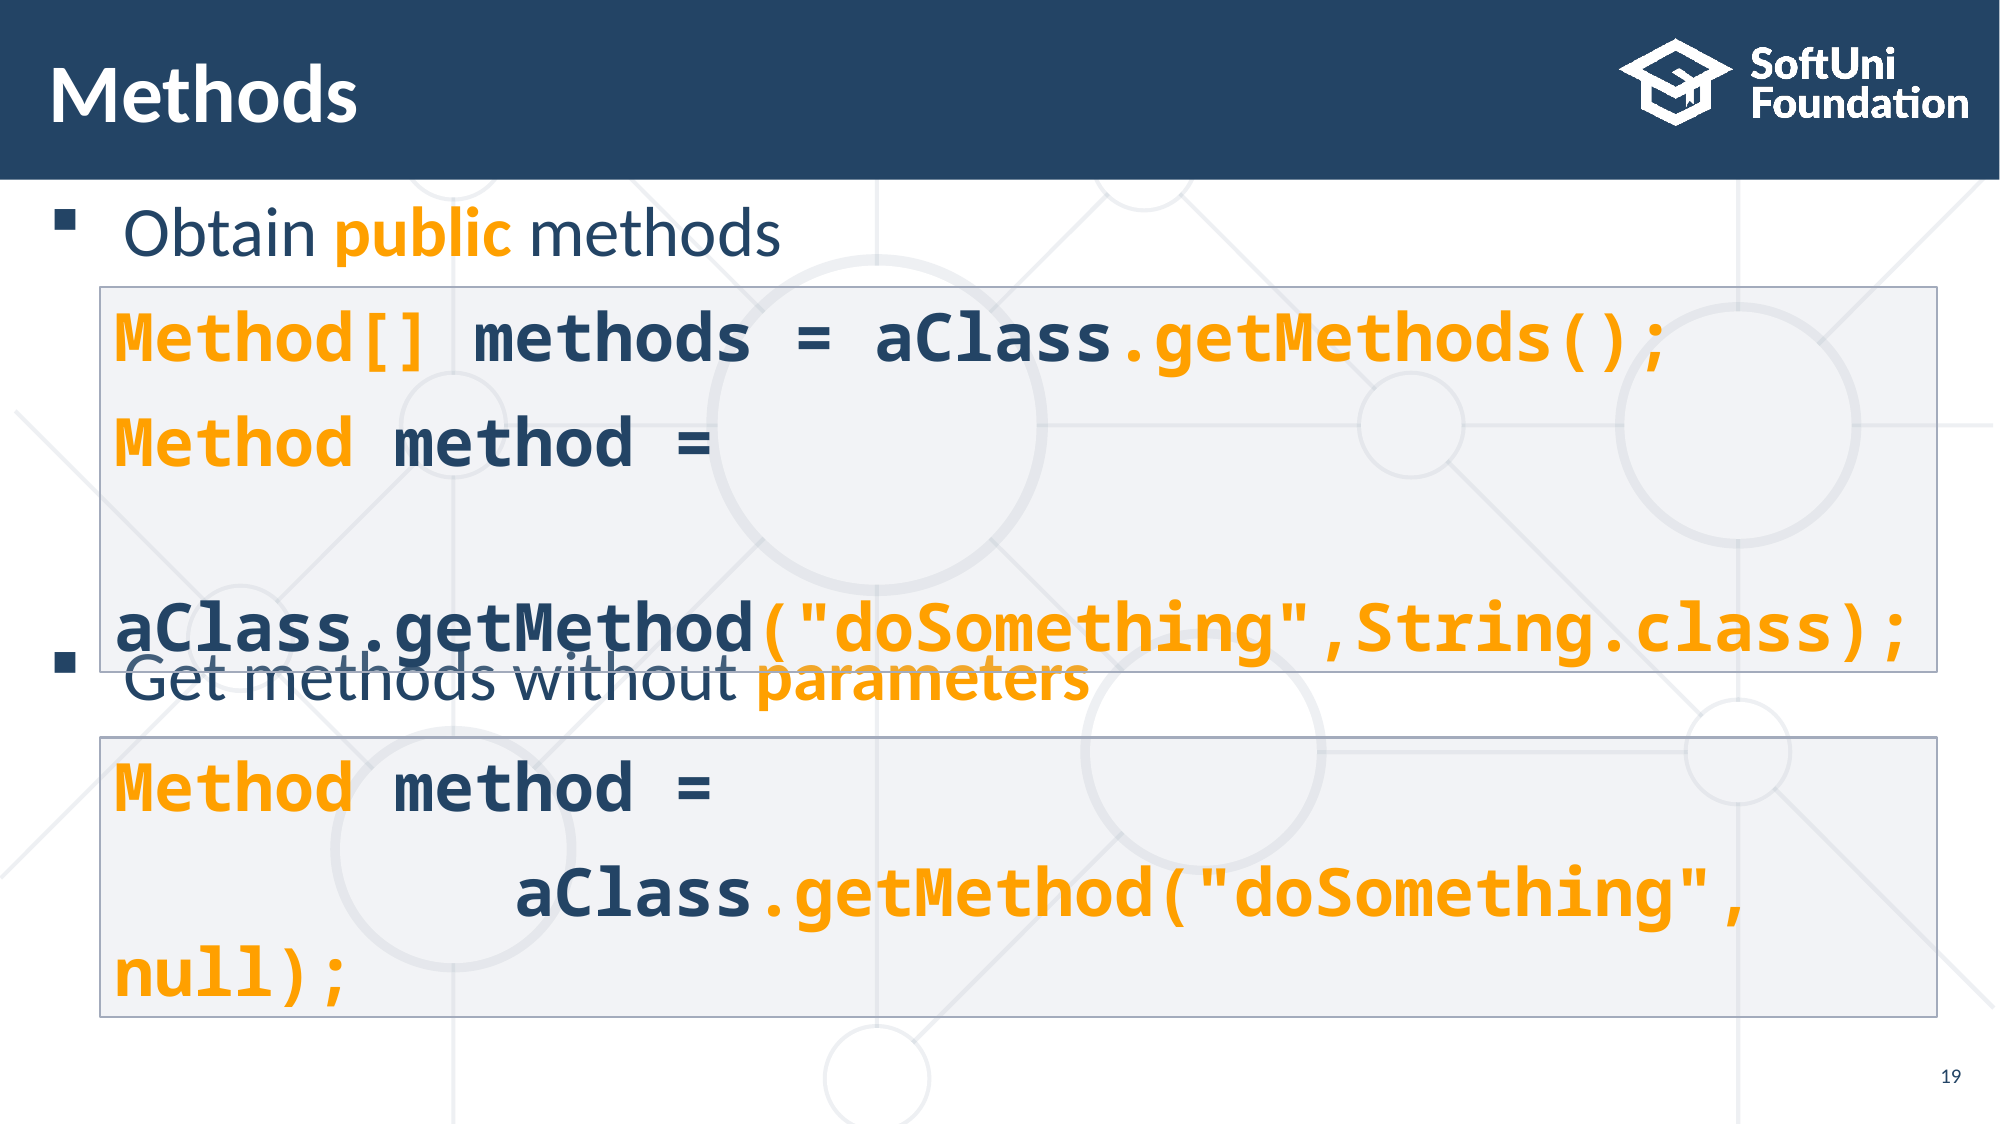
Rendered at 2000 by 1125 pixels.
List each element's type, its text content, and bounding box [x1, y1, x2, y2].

list Obtain public methods Get methods without parameters [31, 175, 2000, 1090]
text_box Method[] methods = aClass.getMethods(); Method method = aClass.getMethod("doSomething",String.class); [99, 287, 1938, 672]
picture [1618, 38, 1968, 126]
text_box Method method = aClass.getMethod("doSomething", null); [99, 737, 1938, 1018]
slide_number 19 [1896, 1049, 1968, 1101]
title Methods [31, 16, 1591, 162]
